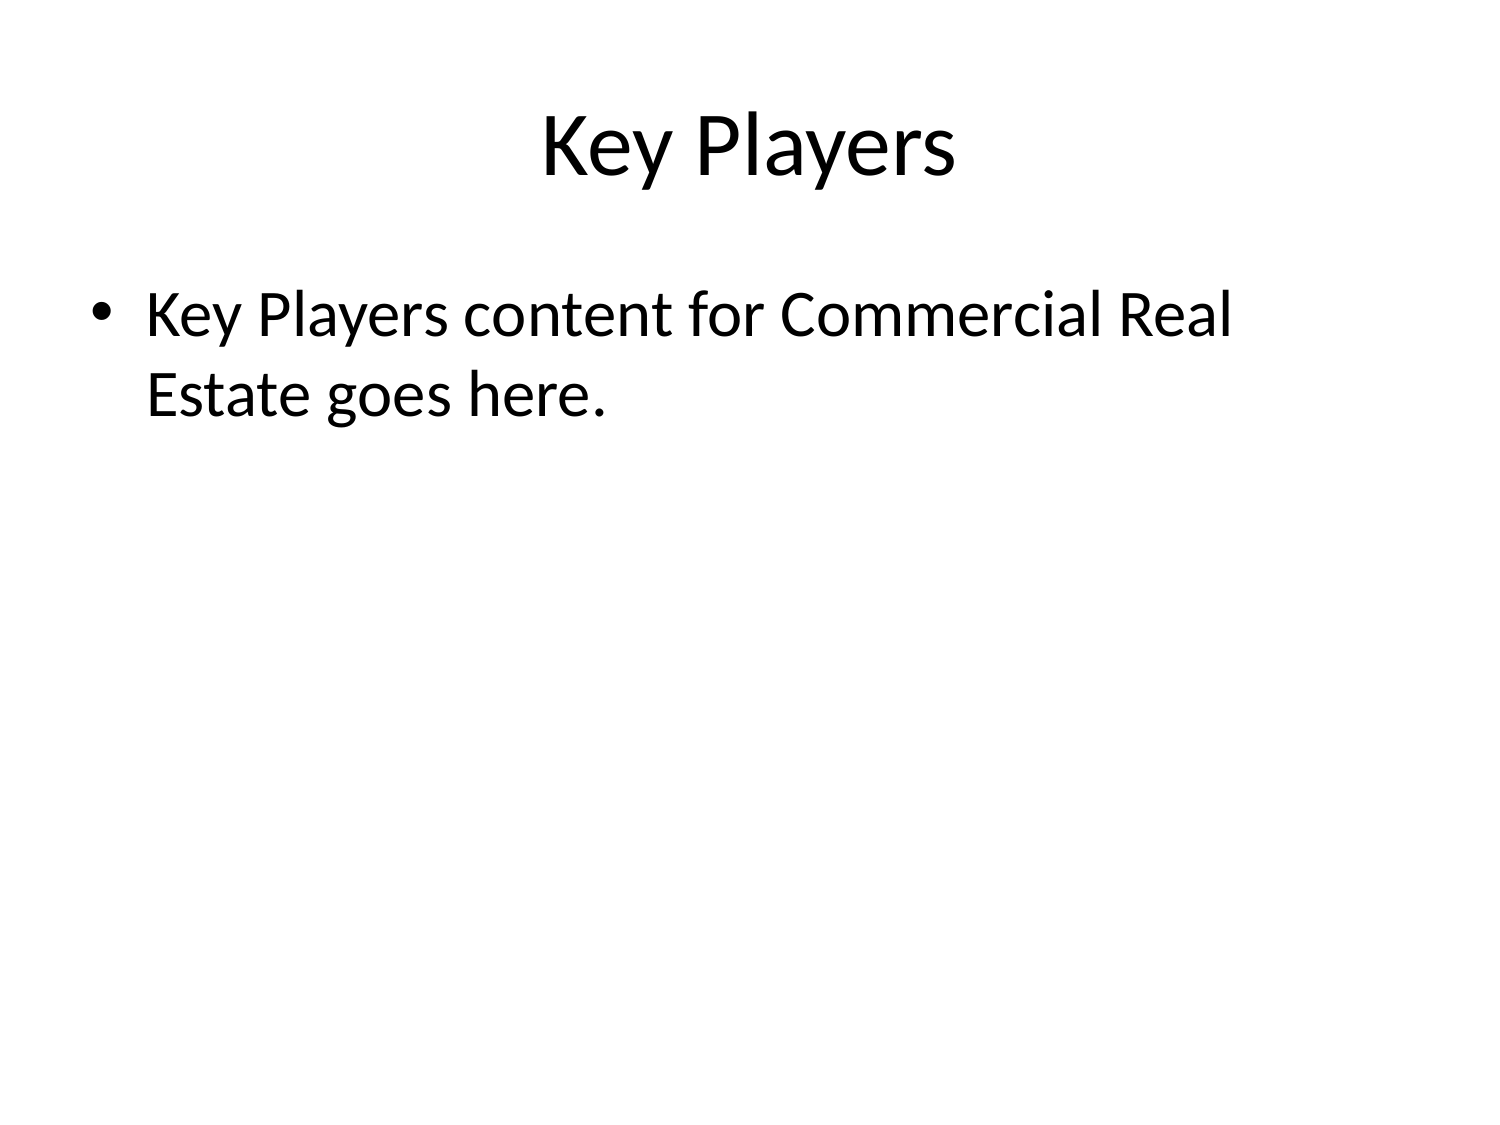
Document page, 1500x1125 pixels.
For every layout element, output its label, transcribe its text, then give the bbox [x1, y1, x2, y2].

list Key Players content for Commercial Real Estate goes here. [75, 262, 1425, 1005]
title Key Players [75, 45, 1425, 233]
